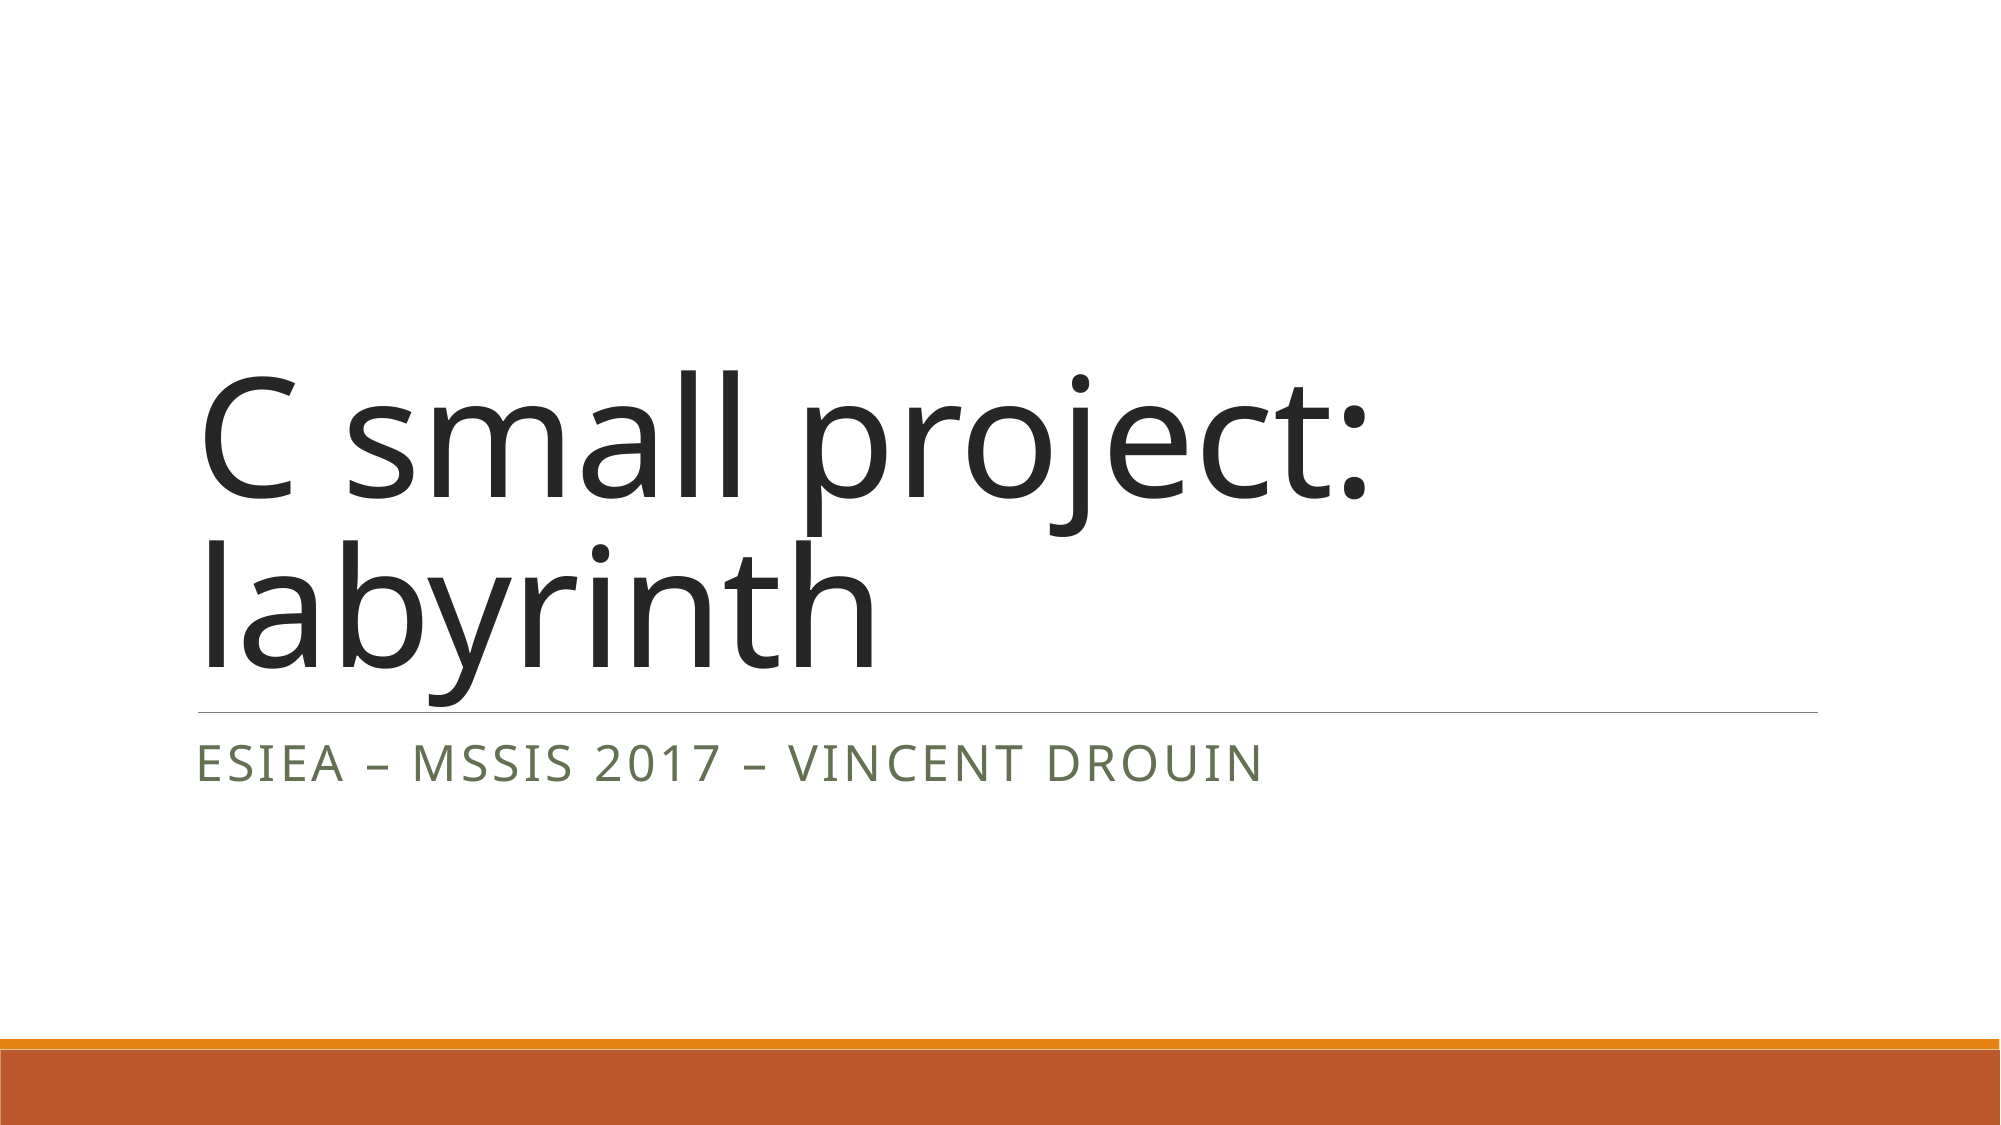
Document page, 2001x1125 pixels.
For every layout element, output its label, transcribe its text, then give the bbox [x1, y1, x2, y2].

subtitle ESIEA – MSSIS 2017 – Vincent drouin [180, 730, 1831, 919]
title C small project: labyrinth [180, 124, 1830, 710]
